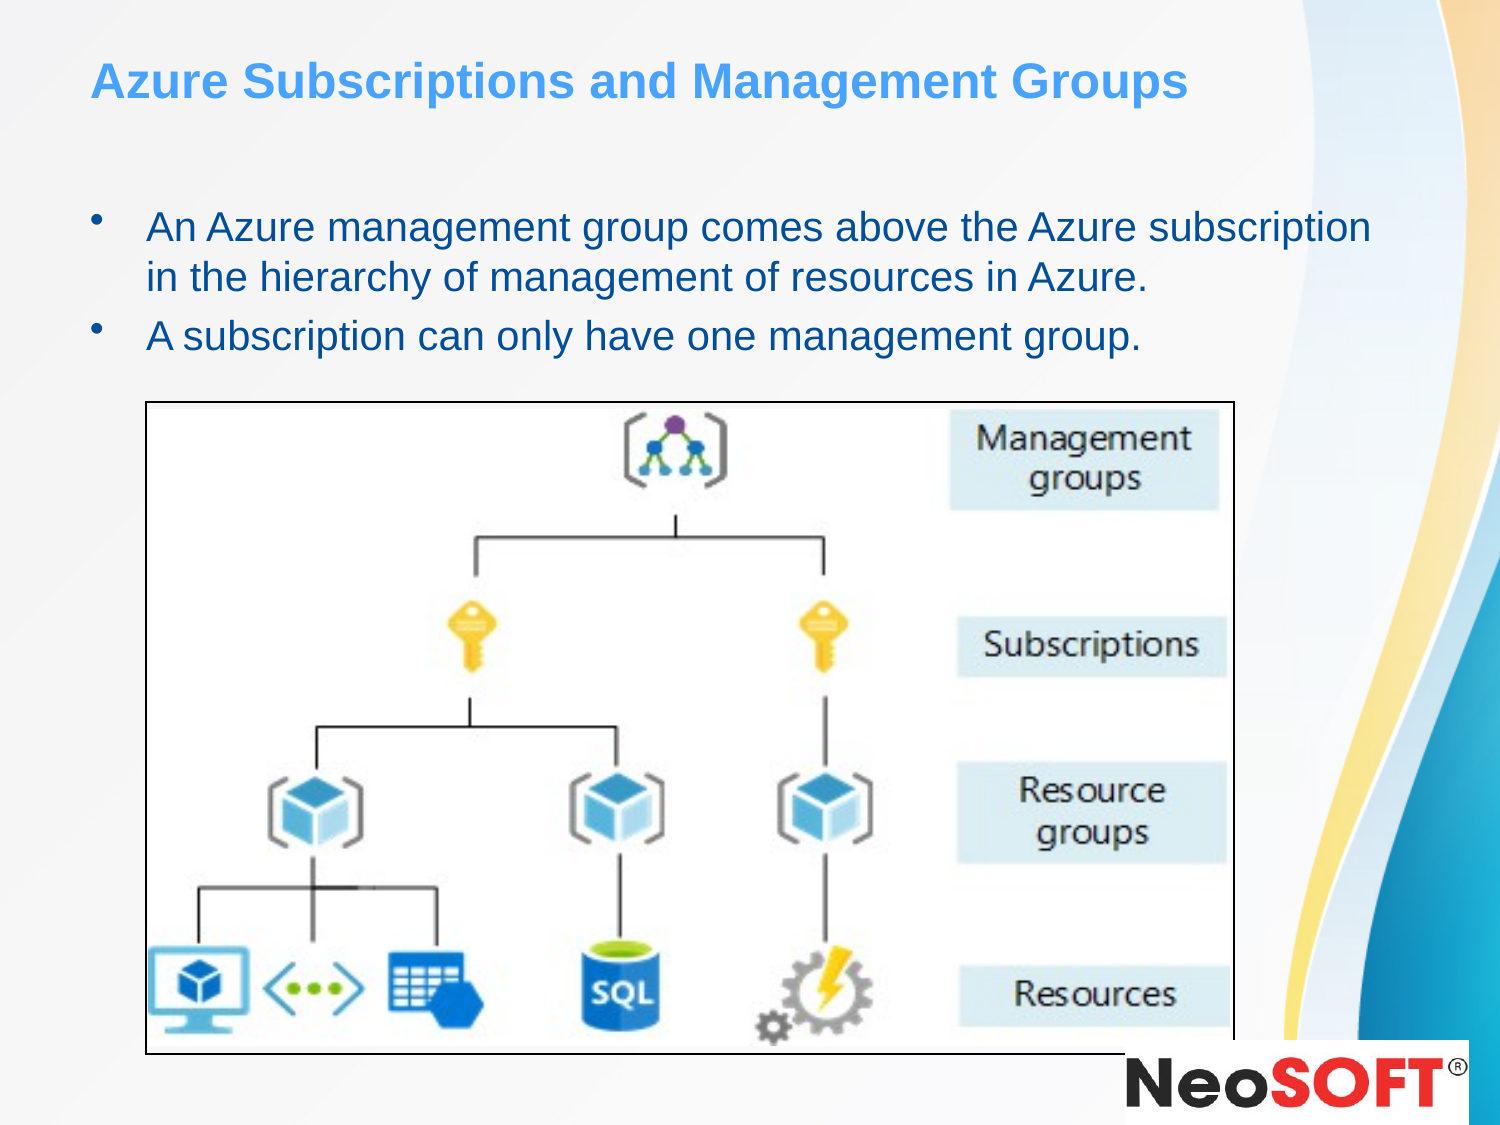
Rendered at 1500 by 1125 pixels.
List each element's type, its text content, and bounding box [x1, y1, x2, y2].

list An Azure management group comes above the Azure subscription in the hierarchy of management of resources in Azure. A subscription can only have one management group. [74, 192, 1426, 1006]
title Azure Subscriptions and Management Groups [74, 30, 1426, 127]
picture [0, 0, 1500, 1125]
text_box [145, 401, 1236, 1055]
